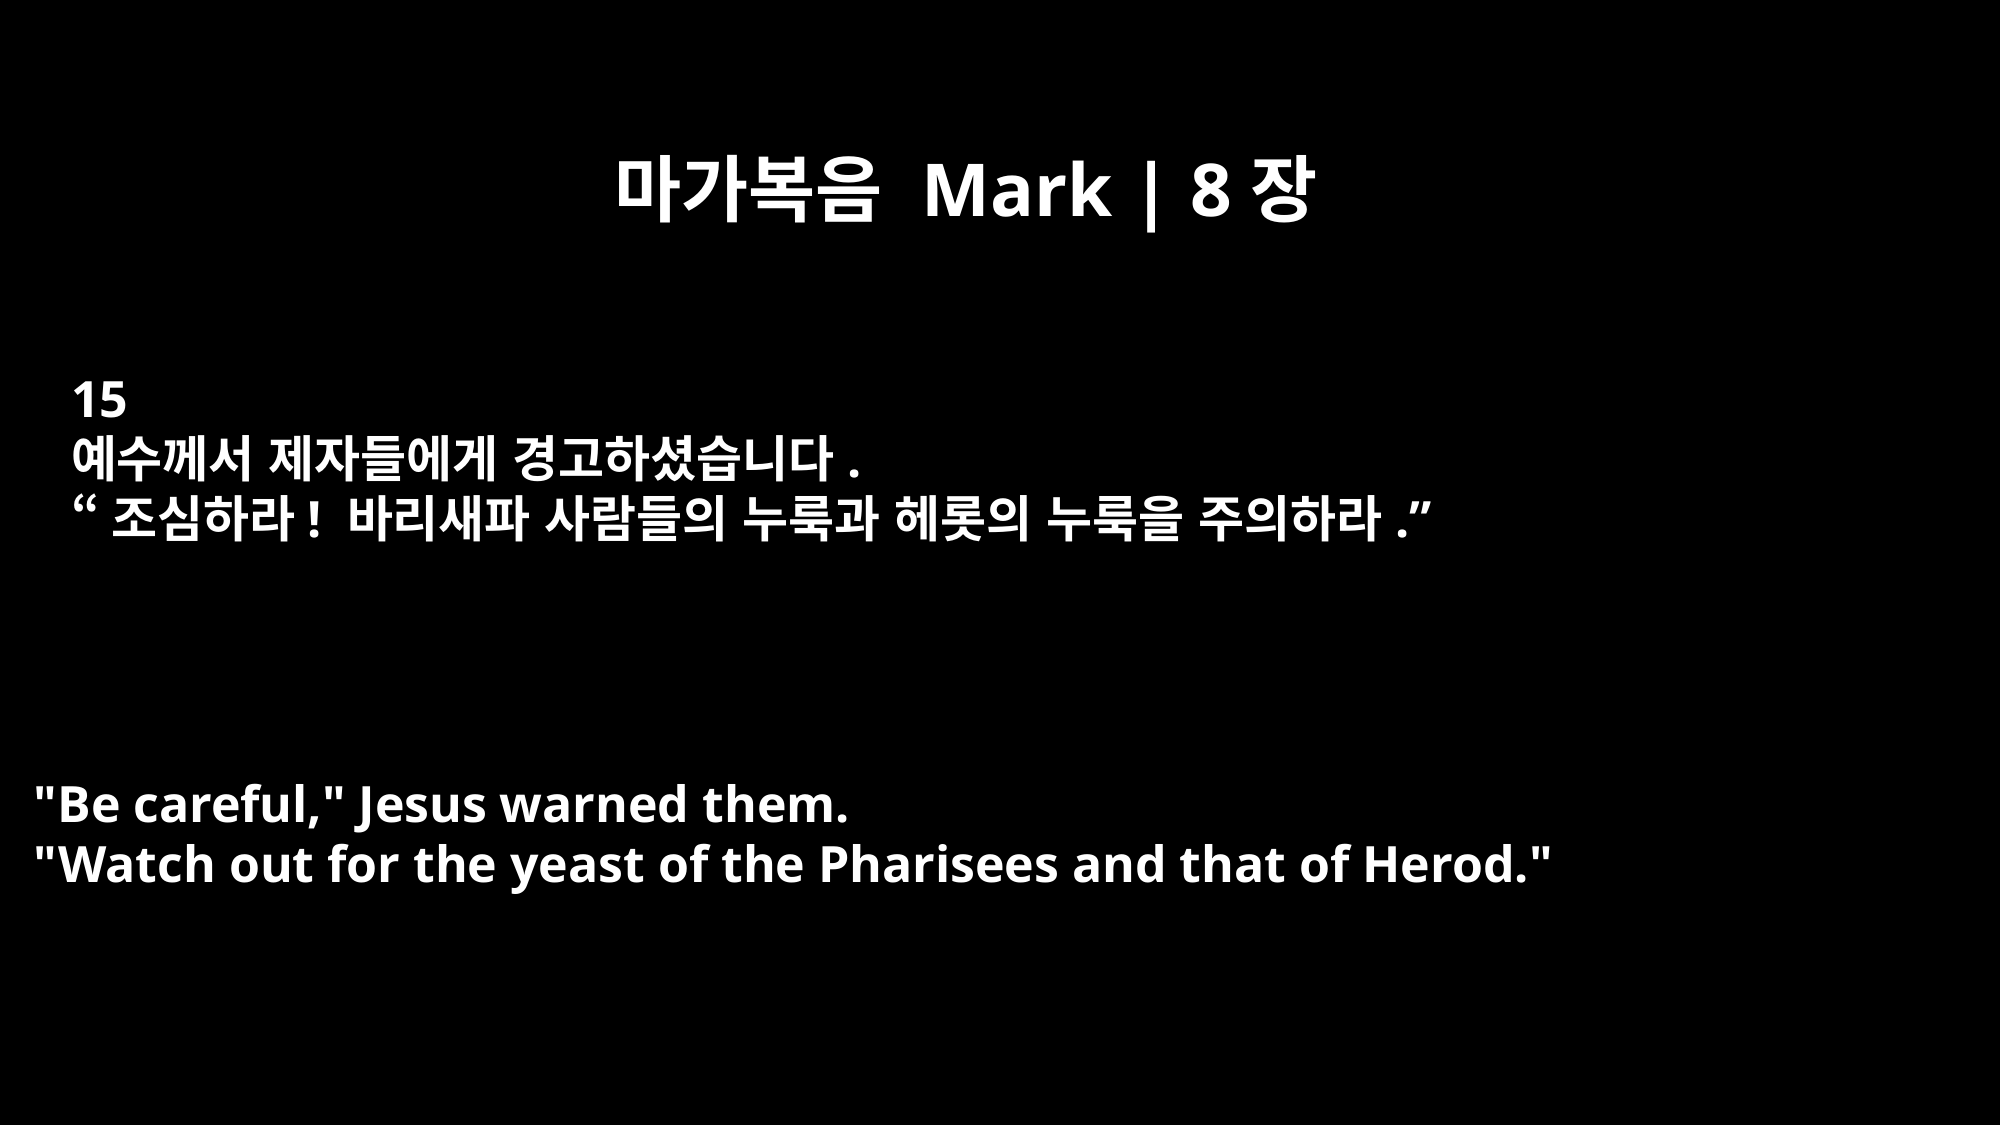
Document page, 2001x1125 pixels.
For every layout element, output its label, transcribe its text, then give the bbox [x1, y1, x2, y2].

text_box 마가복음 Mark | 8장 [599, 136, 1333, 239]
text_box "Be careful," Jesus warned them. "Watch out for the yeast of the Pharisees and that of Herod." [19, 764, 1568, 900]
text_box 15 예수께서 제자들에게 경고하셨습니다. “조심하라! 바리새파 사람들의 누룩과 헤롯의 누룩을 주의하라.” [56, 359, 1447, 555]
